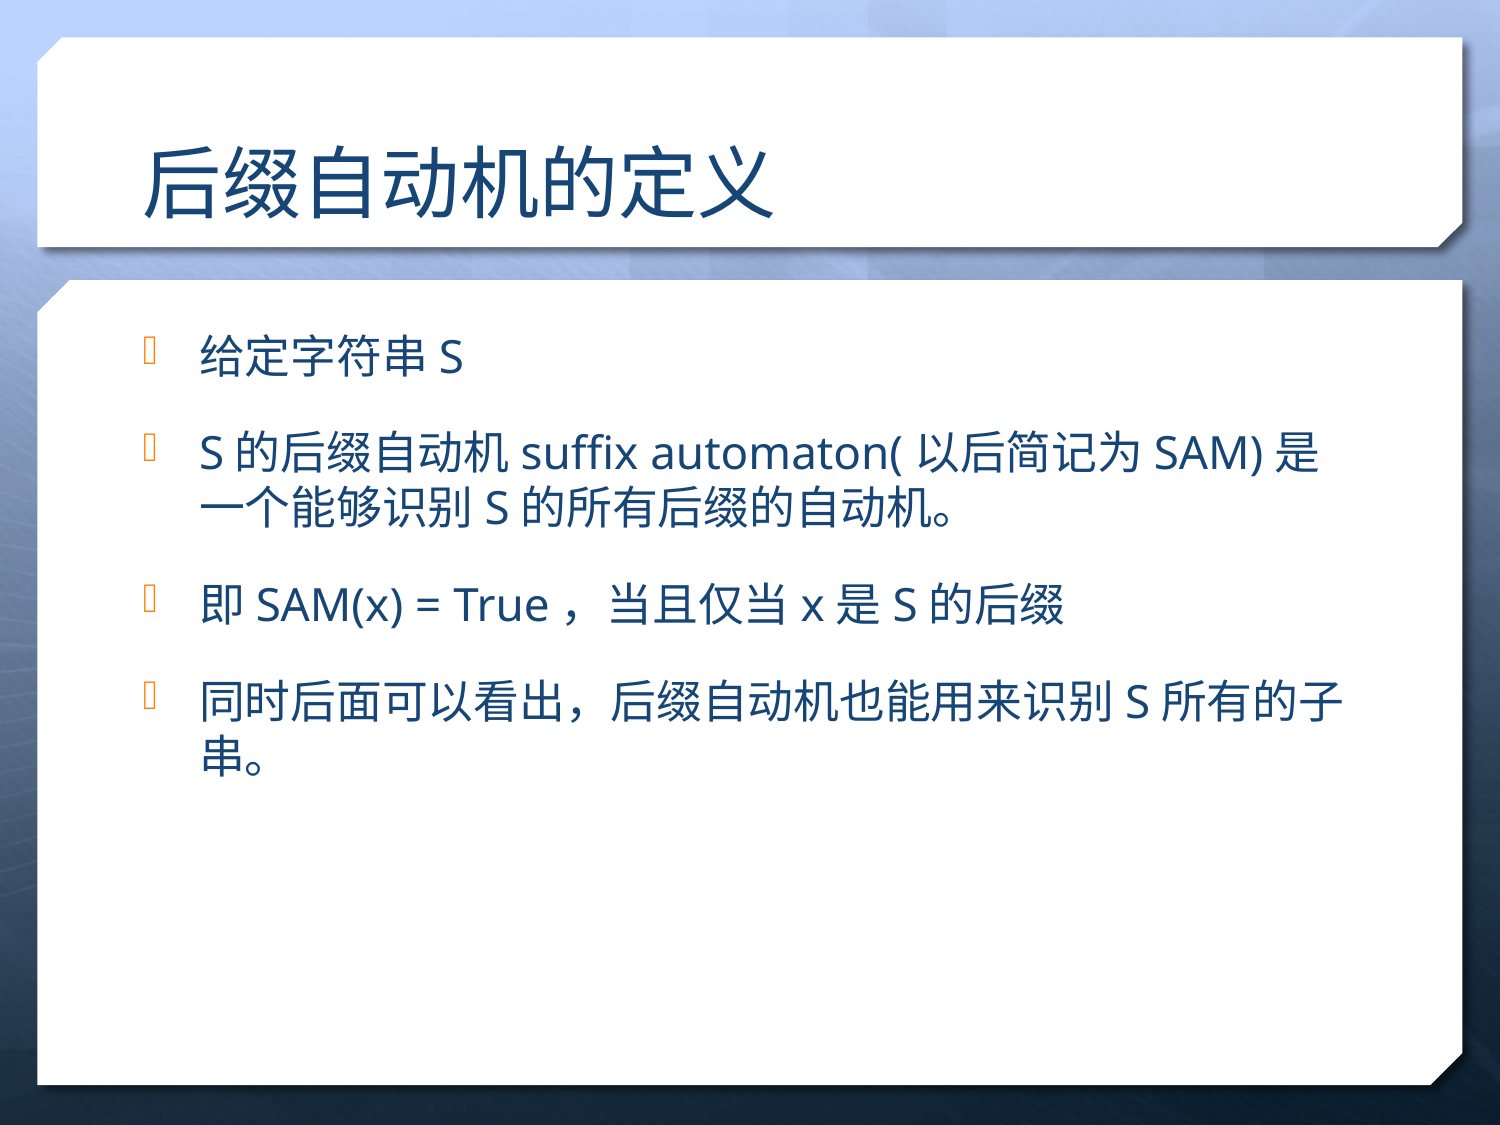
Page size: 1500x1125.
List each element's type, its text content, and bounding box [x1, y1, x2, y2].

title 后缀自动机的定义 [127, 48, 1372, 236]
list 给定字符串S S的后缀自动机suffix automaton(以后简记为SAM)是一个能够识别S的所有后缀的自动机。 即SAM(x) = True，当且仅当x是S的后缀 同时后面可以看出，后缀自动机也能用来识别S所有的子串。 [127, 319, 1372, 978]
